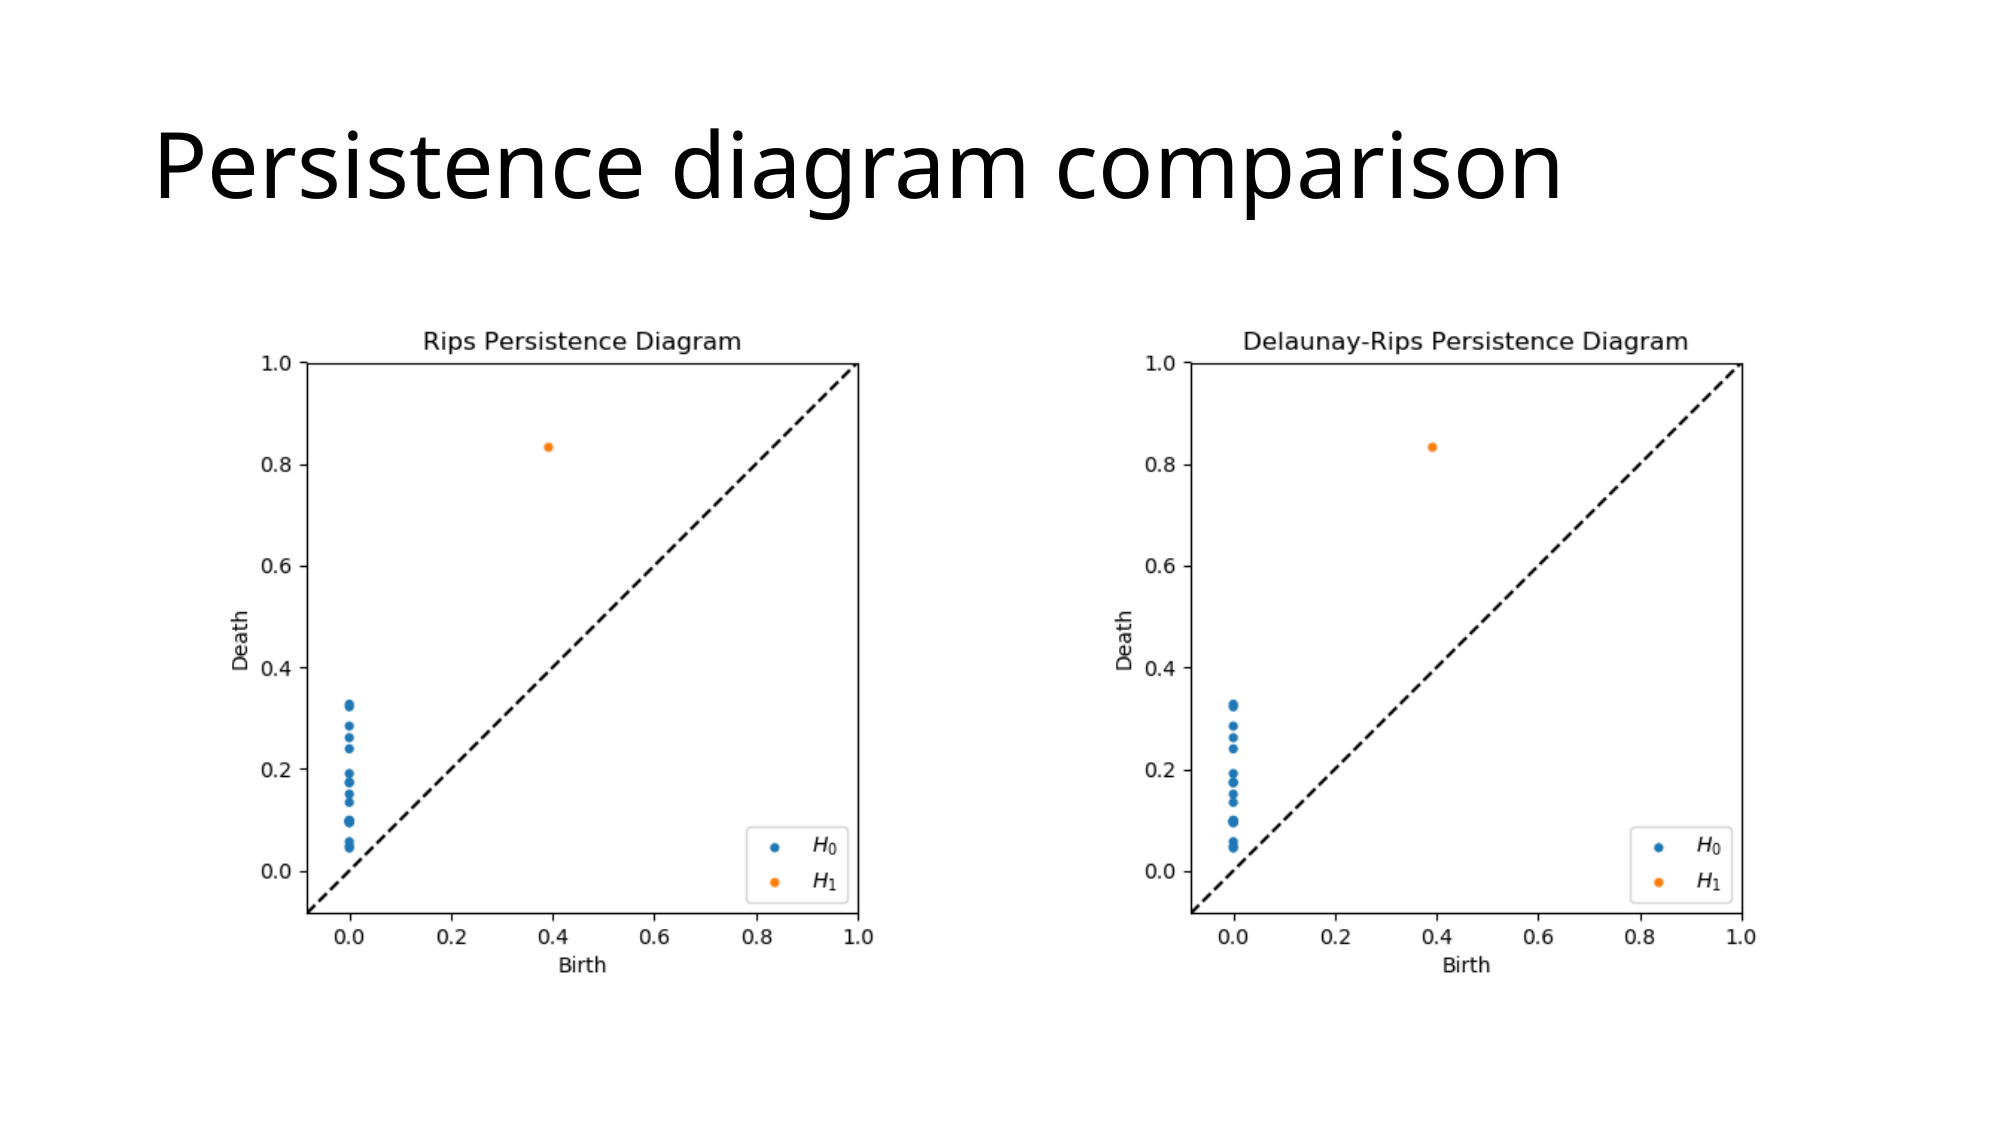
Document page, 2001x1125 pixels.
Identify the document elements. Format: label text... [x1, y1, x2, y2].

picture [94, 277, 1931, 992]
title Persistence diagram comparison [137, 59, 1863, 277]
